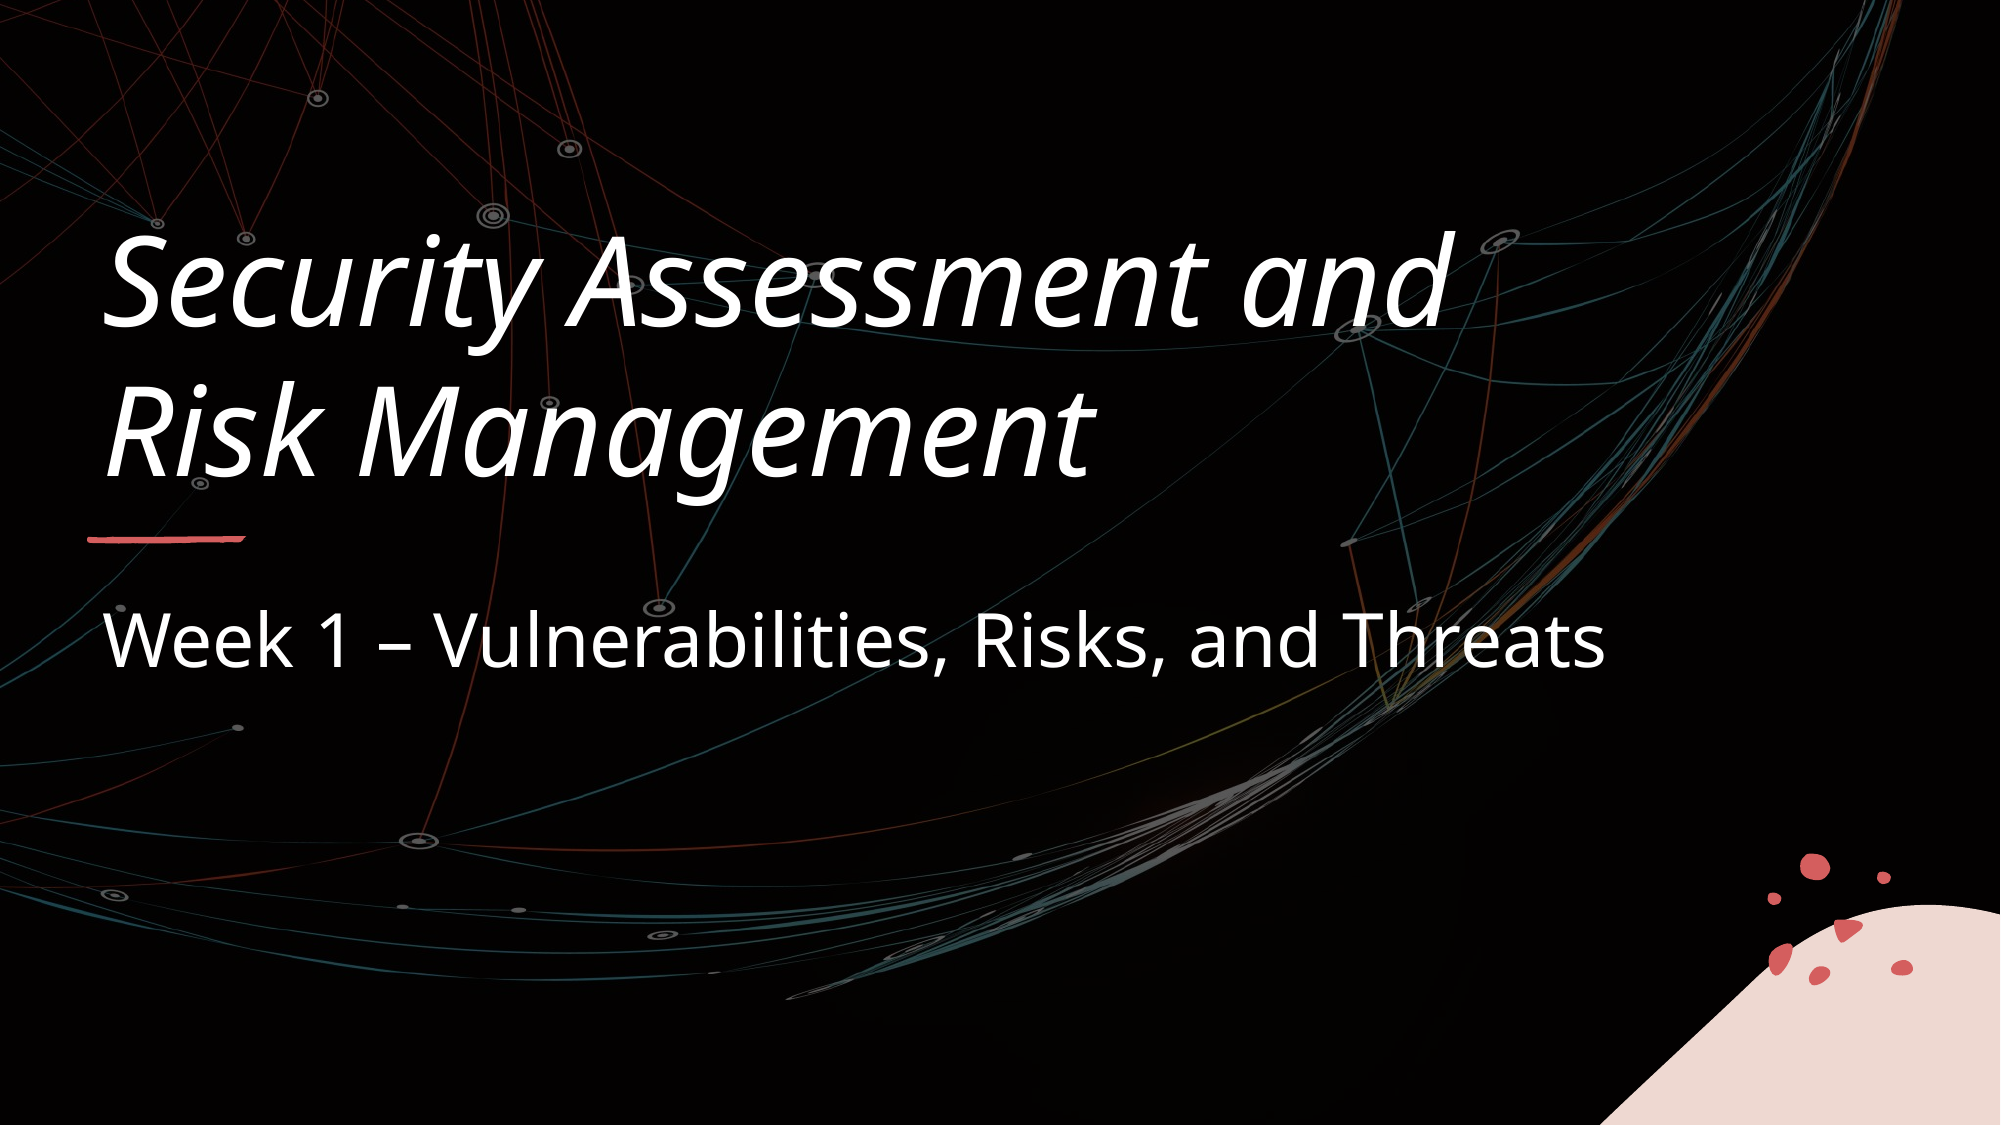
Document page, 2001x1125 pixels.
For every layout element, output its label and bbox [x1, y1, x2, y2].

text_box [86, 536, 247, 544]
picture [0, 0, 2000, 1125]
text_box [1767, 853, 1914, 986]
